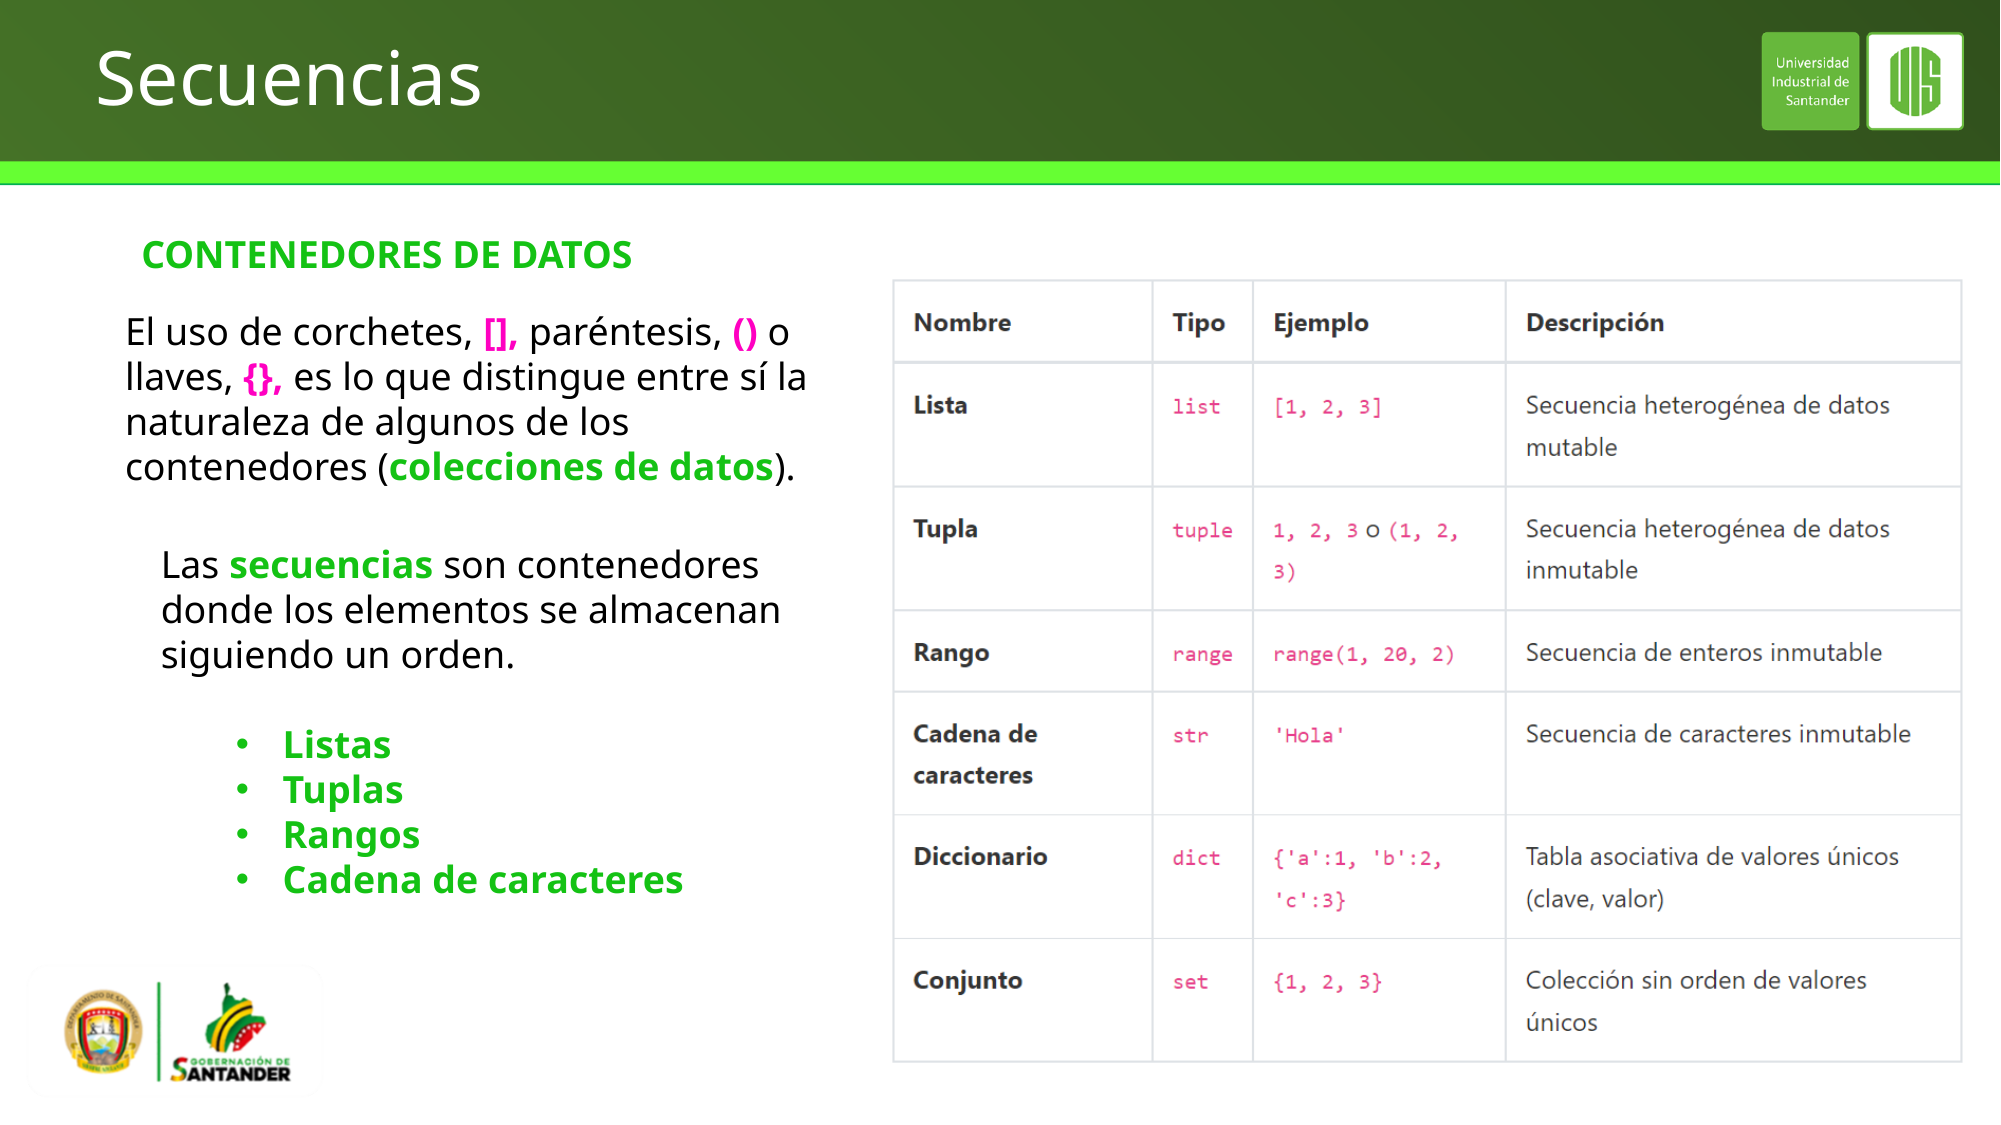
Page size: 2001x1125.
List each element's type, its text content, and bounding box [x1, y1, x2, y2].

text_box El uso de corchetes, [], paréntesis, () o llaves, {}, es lo que distingue entre sí la naturaleza de algunos de los contenedores (colecciones de datos). [110, 300, 862, 496]
text_box CONTENEDORES DE DATOS [126, 223, 648, 284]
title Secuencias [80, 40, 1716, 123]
picture [1760, 30, 1965, 131]
picture [24, 963, 325, 1099]
text_box Las secuencias son contenedores donde los elementos se almacenan siguiendo un orden. Listas Tuplas Rangos Cadena de caracteres [146, 533, 849, 909]
picture [884, 272, 1971, 1068]
